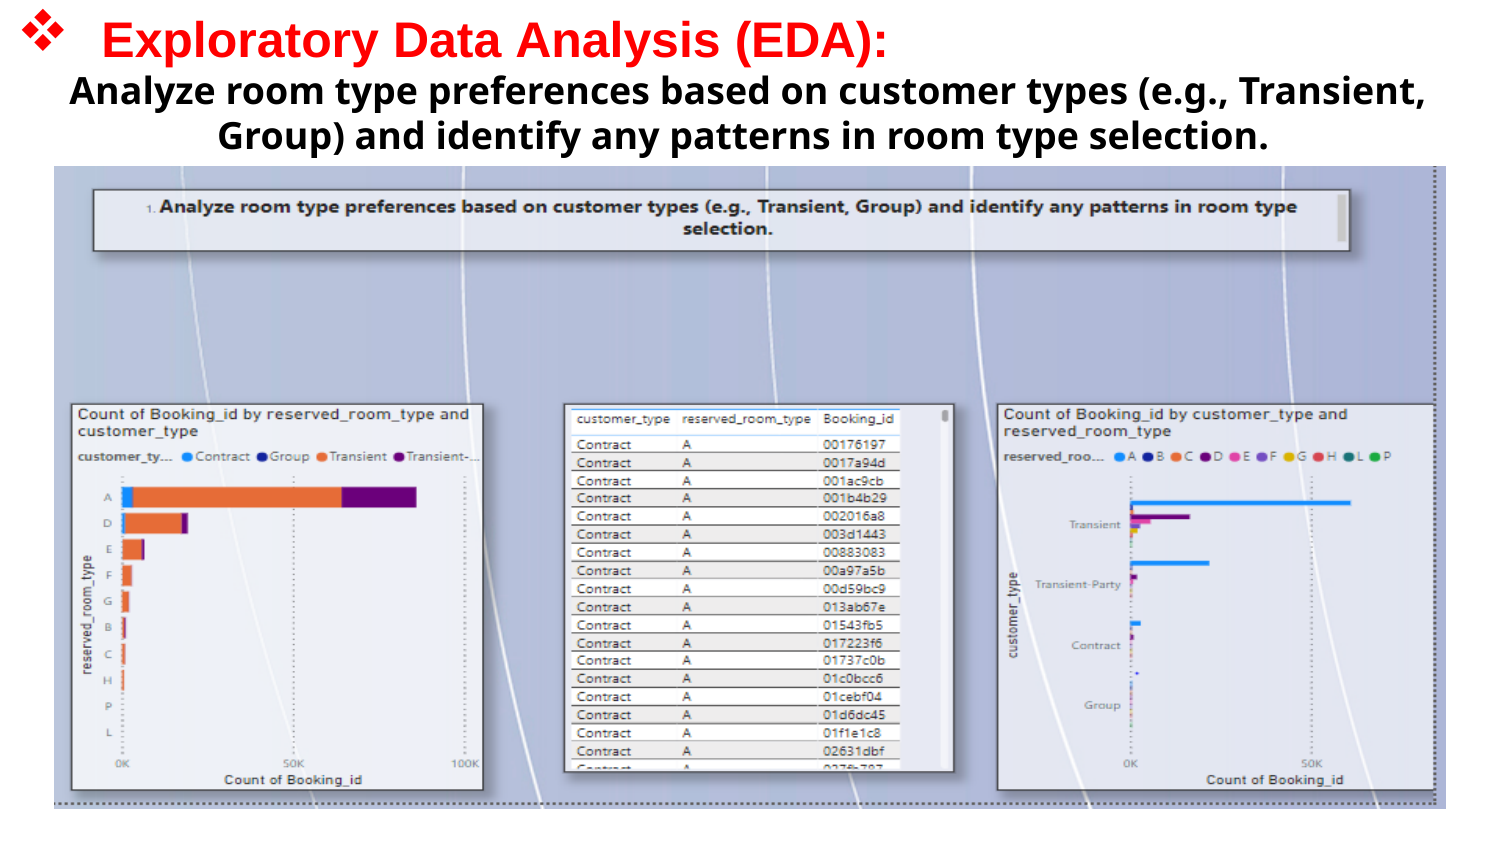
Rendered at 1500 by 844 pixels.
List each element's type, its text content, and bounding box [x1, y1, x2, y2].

text_box Exploratory Data Analysis (EDA): Analyze room type preferences based on customer types (e.g., Transient, Group) and identify any patterns in room type selection. [0, 0, 1488, 165]
picture [54, 166, 1446, 809]
